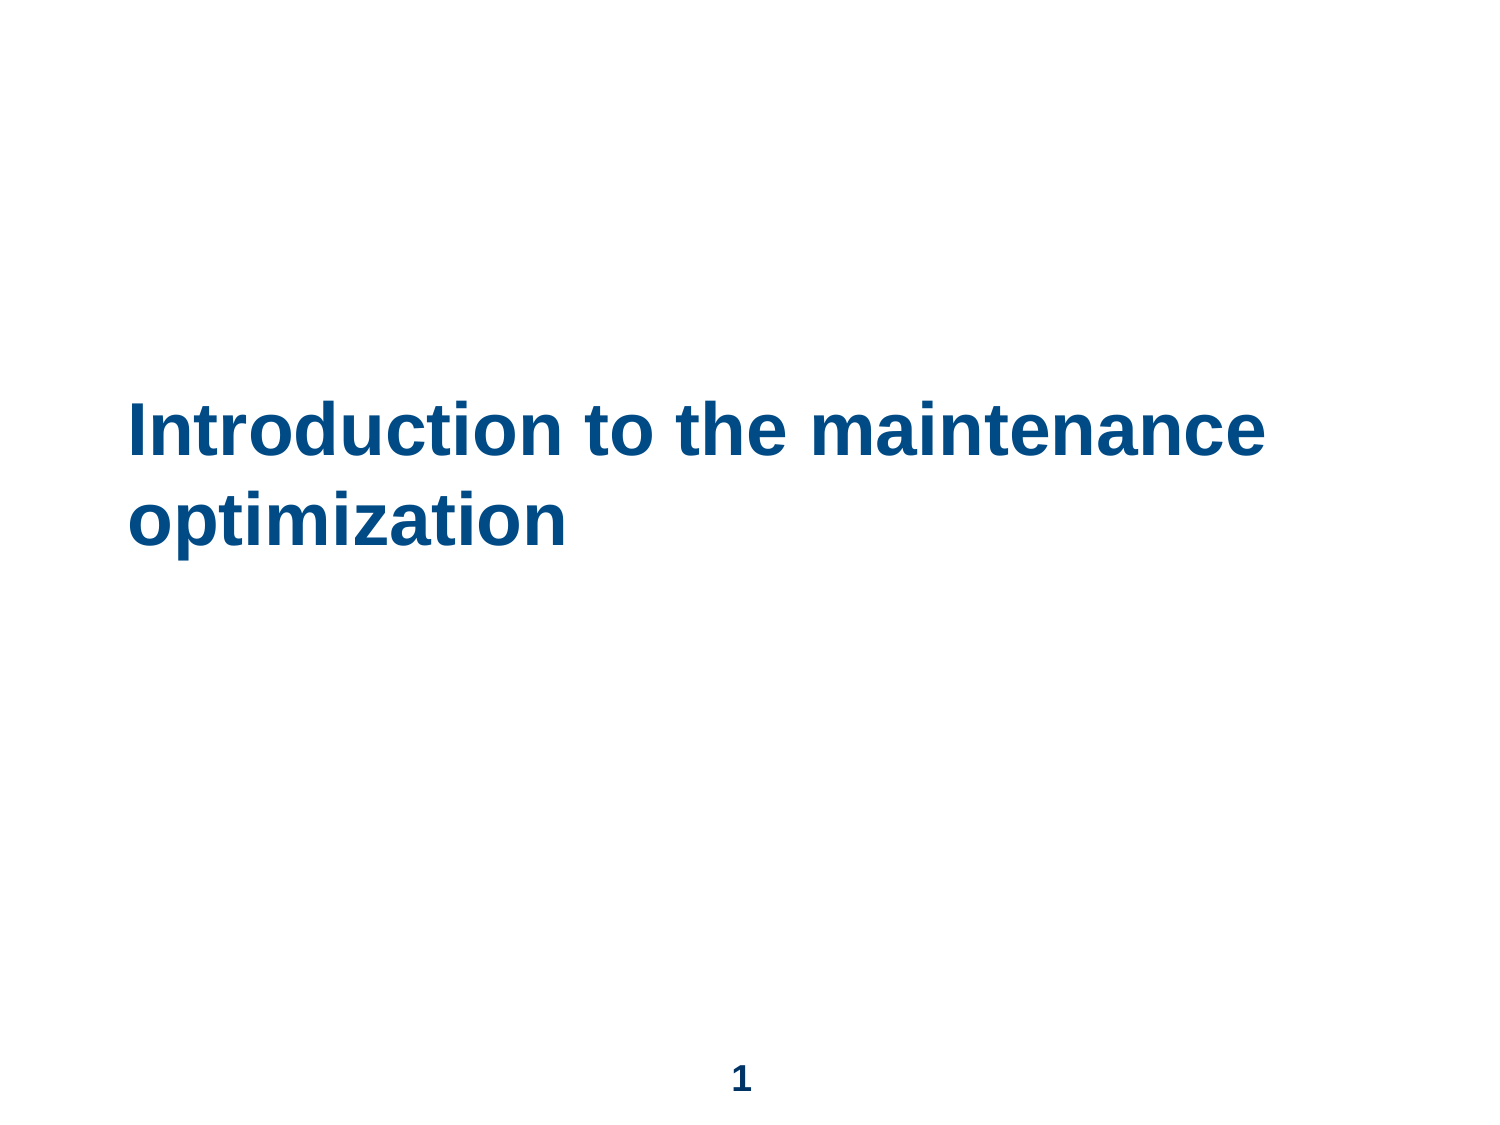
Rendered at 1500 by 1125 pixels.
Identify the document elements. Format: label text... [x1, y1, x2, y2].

title Introduction to the maintenance optimization [112, 349, 1388, 591]
